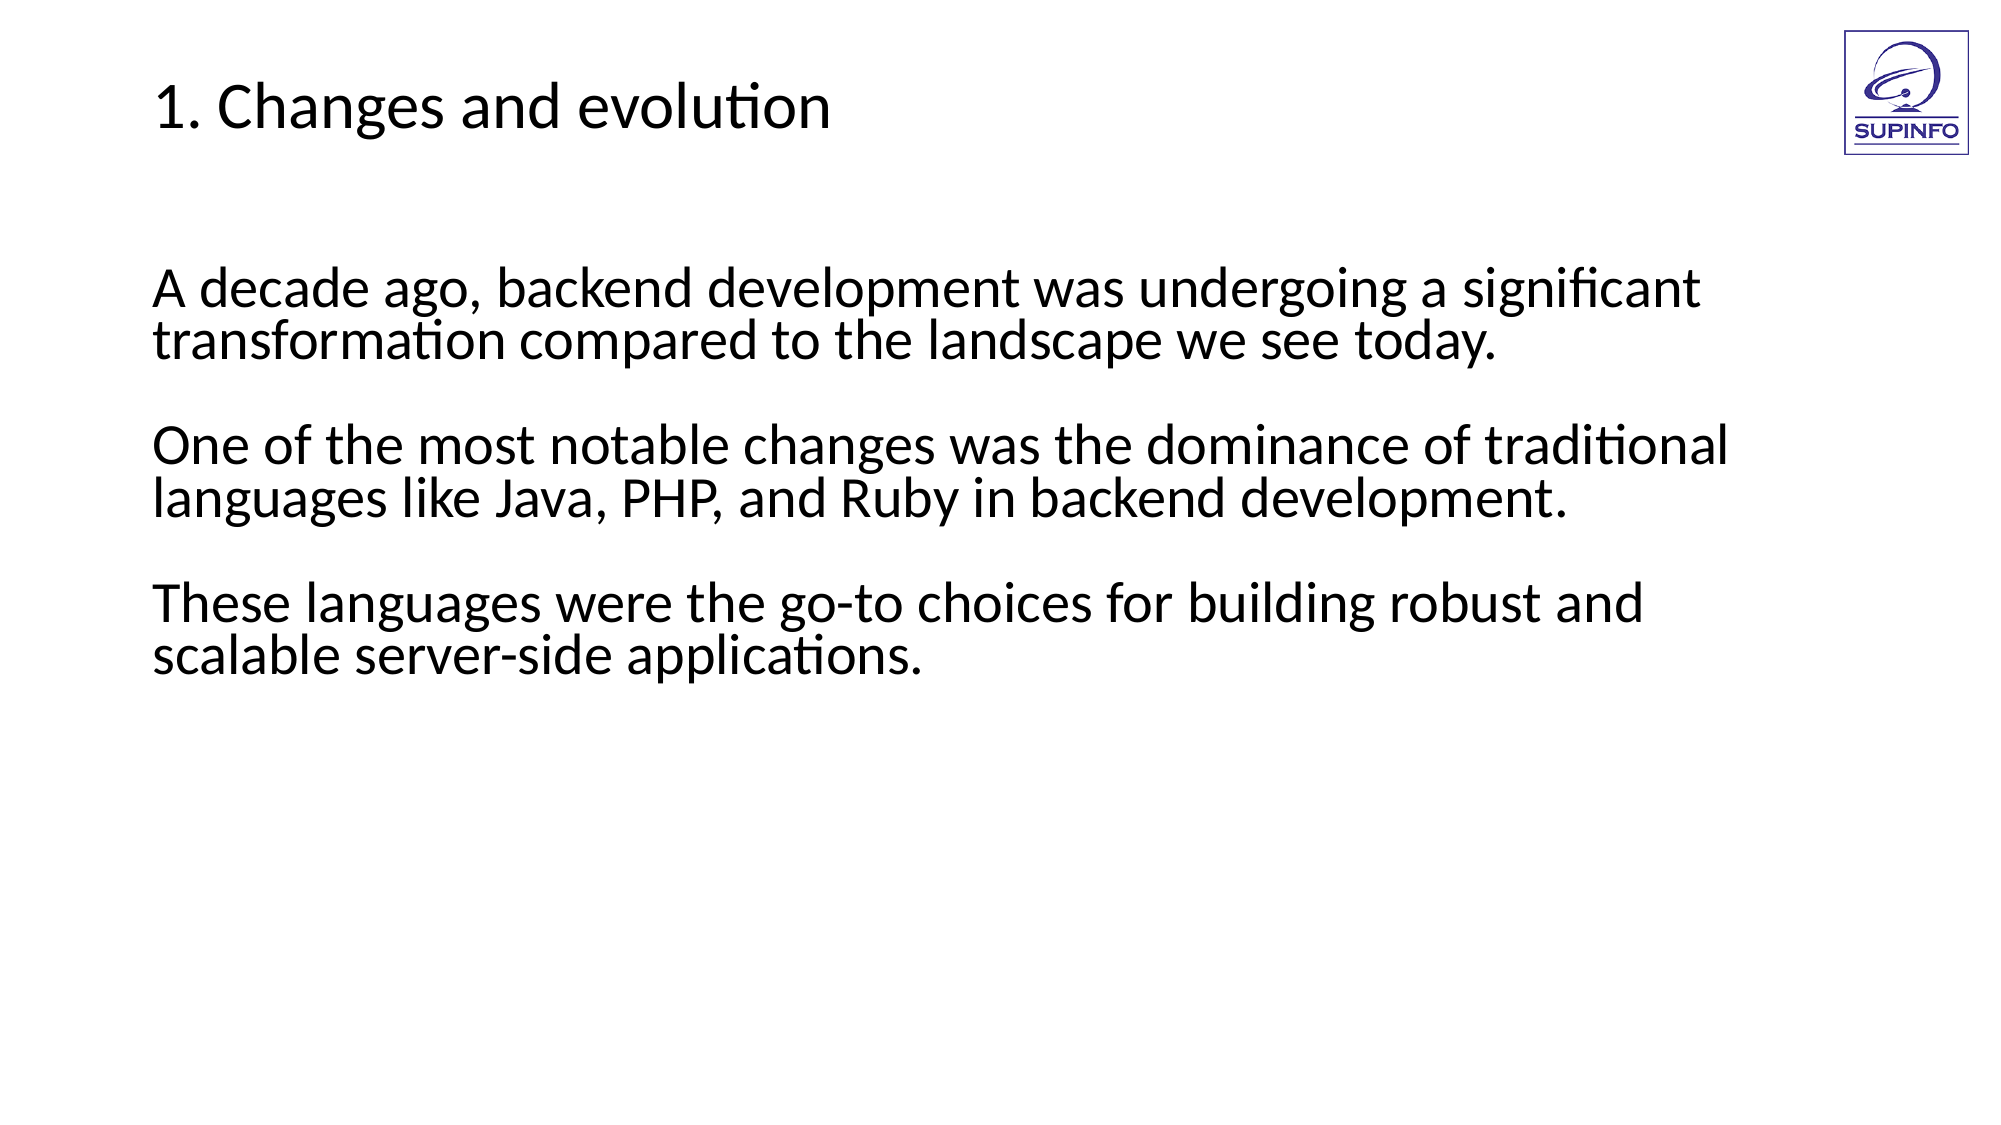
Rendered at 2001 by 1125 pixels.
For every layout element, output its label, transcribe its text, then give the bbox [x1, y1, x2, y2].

list A decade ago, backend development was undergoing a significant transformation compared to the landscape we see today. One of the most notable changes was the dominance of traditional languages like Java, PHP, and Ruby in backend development. These languages were the go-to choices for building robust and scalable server-side applications. [137, 257, 1863, 1014]
picture [1844, 30, 1969, 155]
list 1. Changes and evolution [137, 63, 1862, 157]
